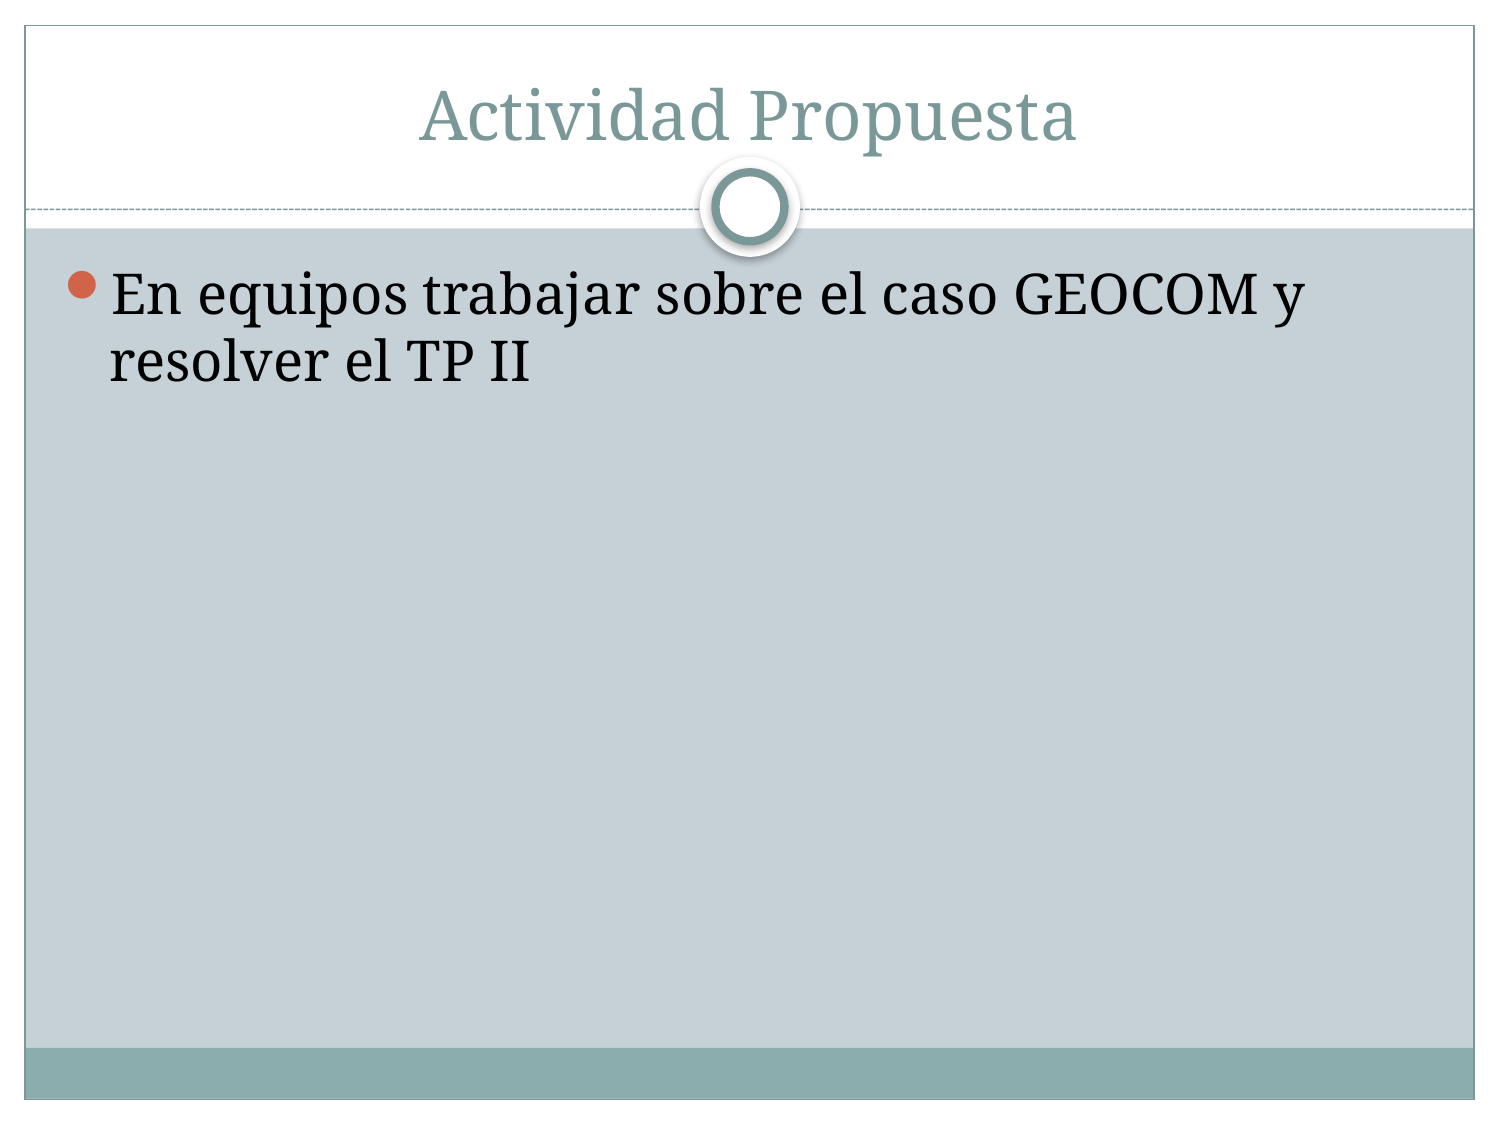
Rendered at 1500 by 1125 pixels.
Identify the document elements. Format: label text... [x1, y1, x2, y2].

title Actividad Propuesta [49, 37, 1450, 162]
list En equipos trabajar sobre el caso GEOCOM y resolver el TP II [49, 250, 1445, 1001]
